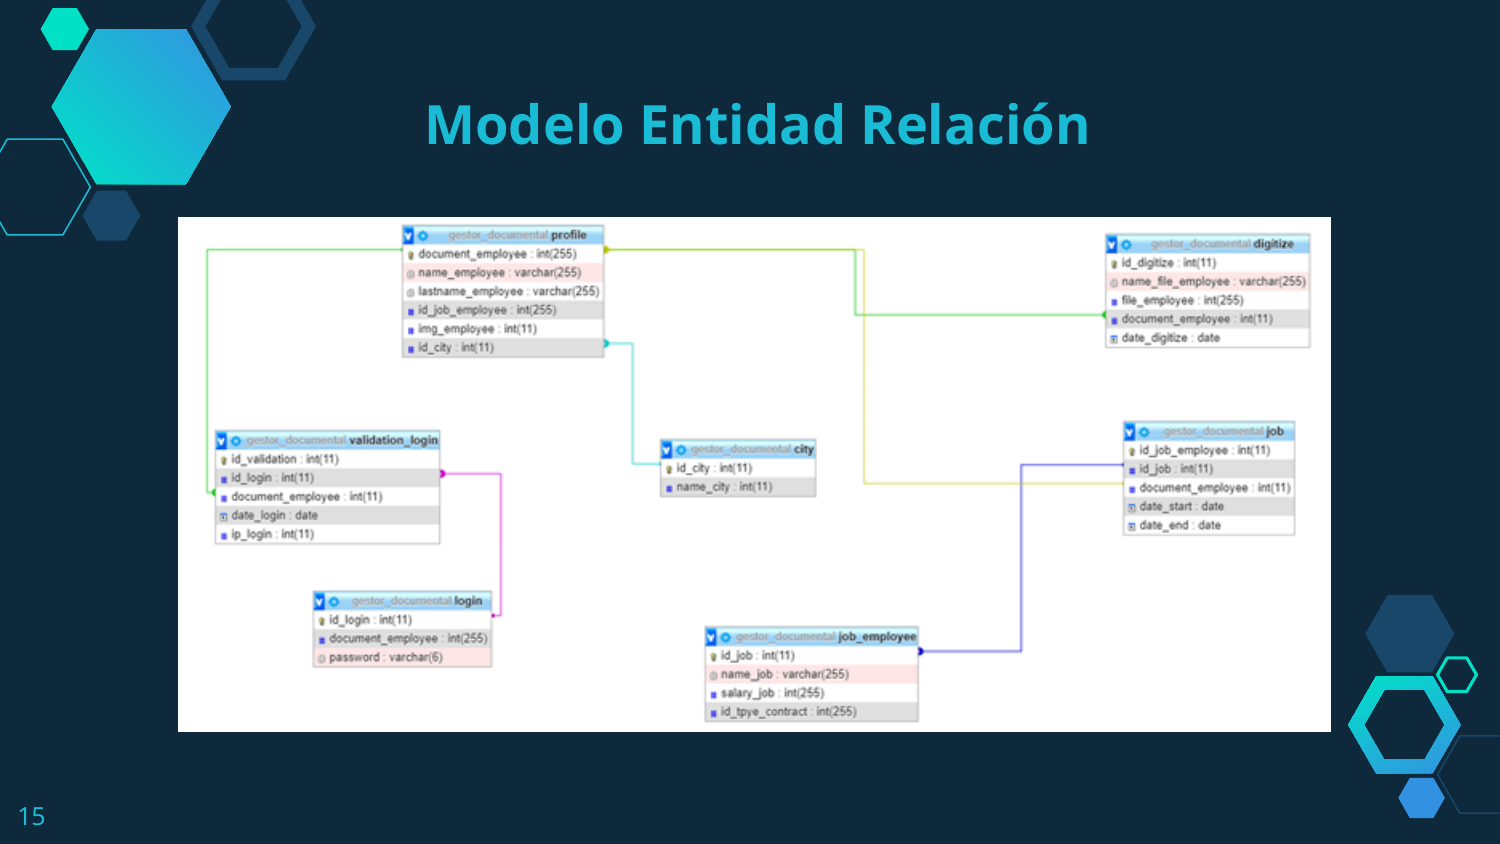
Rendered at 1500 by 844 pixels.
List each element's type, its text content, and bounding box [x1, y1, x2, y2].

text_box Modelo Entidad Relación [293, 75, 1237, 188]
slide_number ‹#› [2, 785, 93, 844]
picture [178, 217, 1331, 732]
